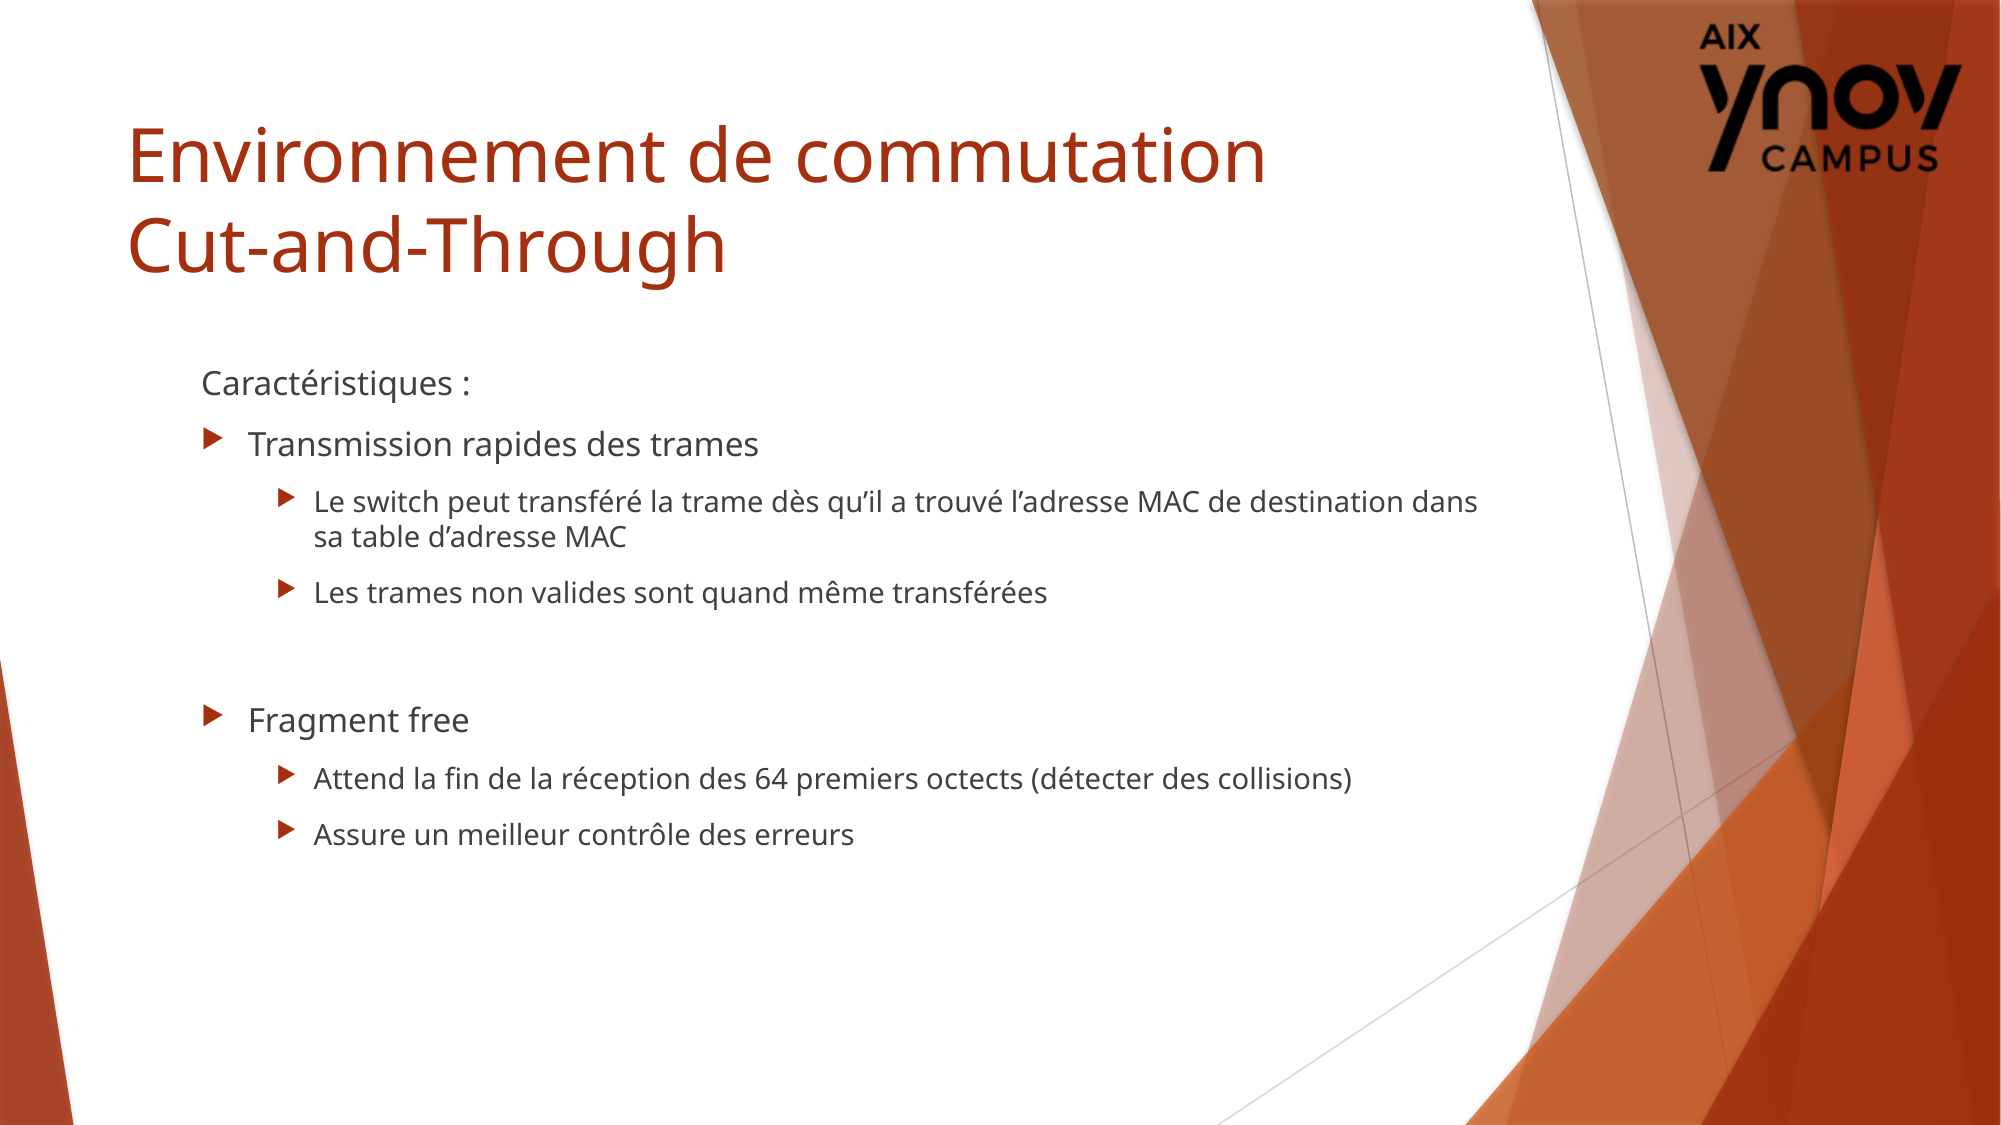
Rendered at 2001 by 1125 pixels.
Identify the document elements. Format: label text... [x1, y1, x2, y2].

list Caractéristiques : Transmission rapides des trames Le switch peut transféré la trame dès qu’il a trouvé l’adresse MAC de destination dans sa table d’adresse MAC Les trames non valides sont quand même transférées Fragment free Attend la fin de la réception des 64 premiers octects (détecter des collisions) Assure un meilleur contrôle des erreurs [111, 354, 1522, 992]
picture [1674, 0, 1987, 197]
title Environnement de commutation Cut-and-Through [111, 99, 1522, 317]
